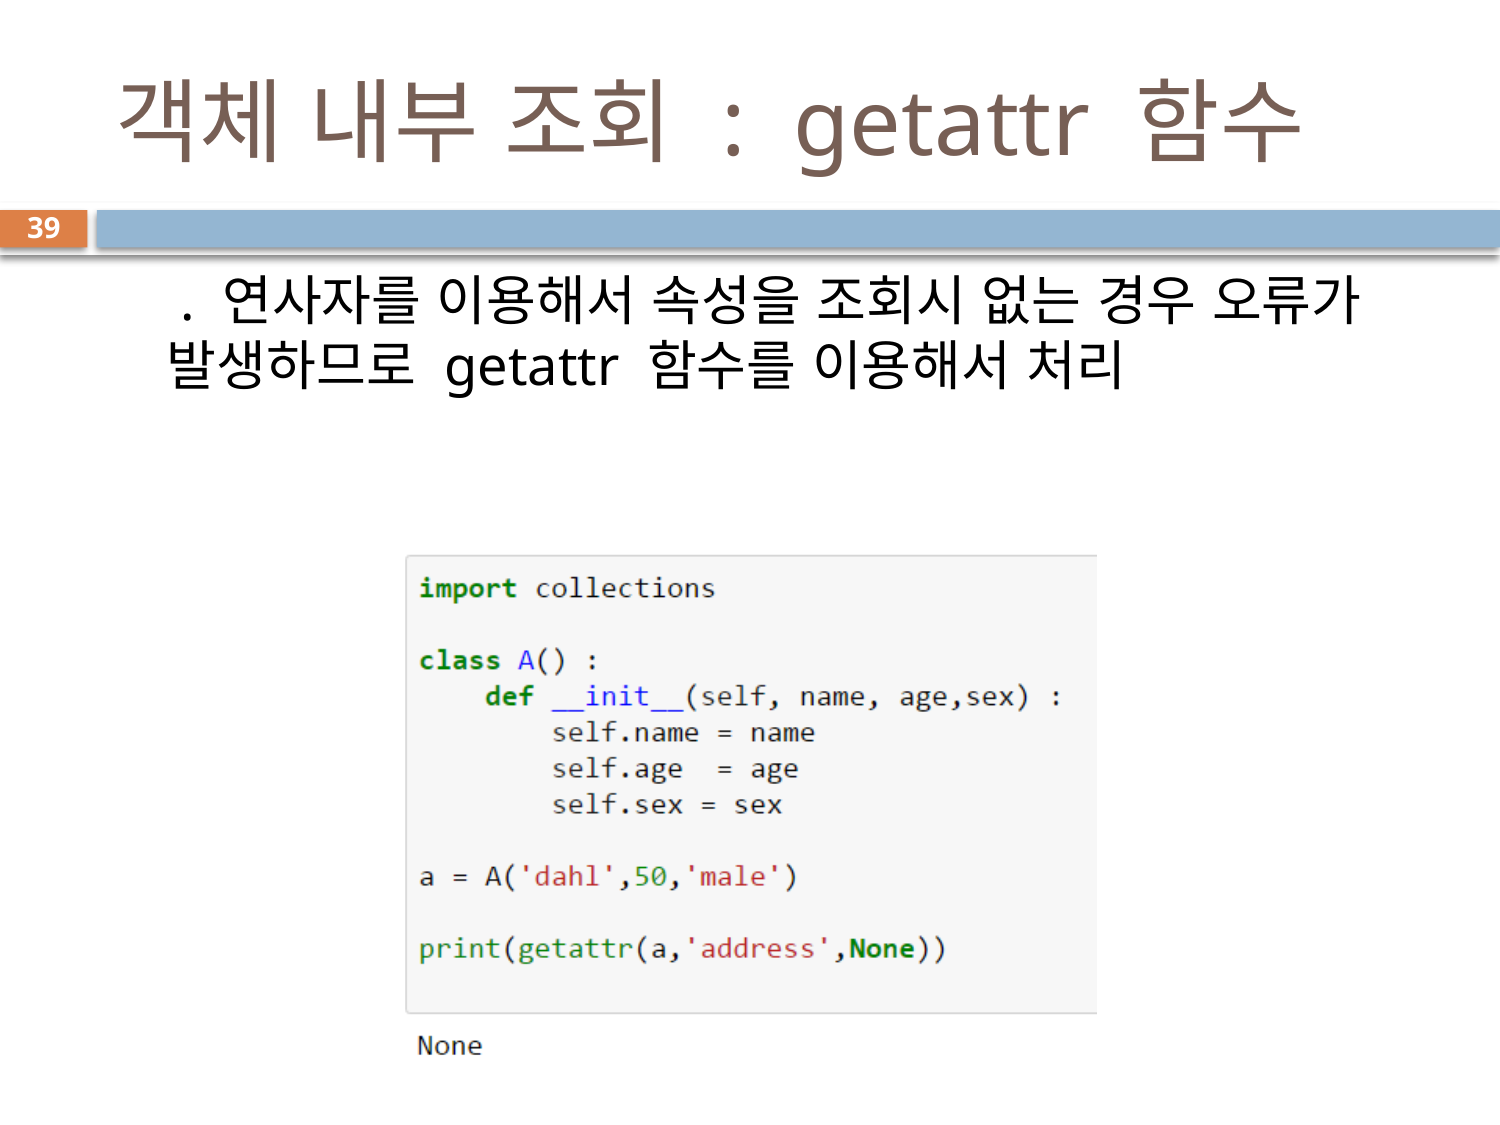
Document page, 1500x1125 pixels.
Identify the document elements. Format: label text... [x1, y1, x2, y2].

picture [404, 538, 1098, 1066]
slide_number 39 [0, 208, 88, 249]
title 객체 내부 조회 : getattr 함수 [100, 37, 1438, 200]
list . 연사자를 이용해서 속성을 조회시 없는 경우 오류가 발생하므로 getattr 함수를 이용해서 처리 [76, 259, 1427, 445]
